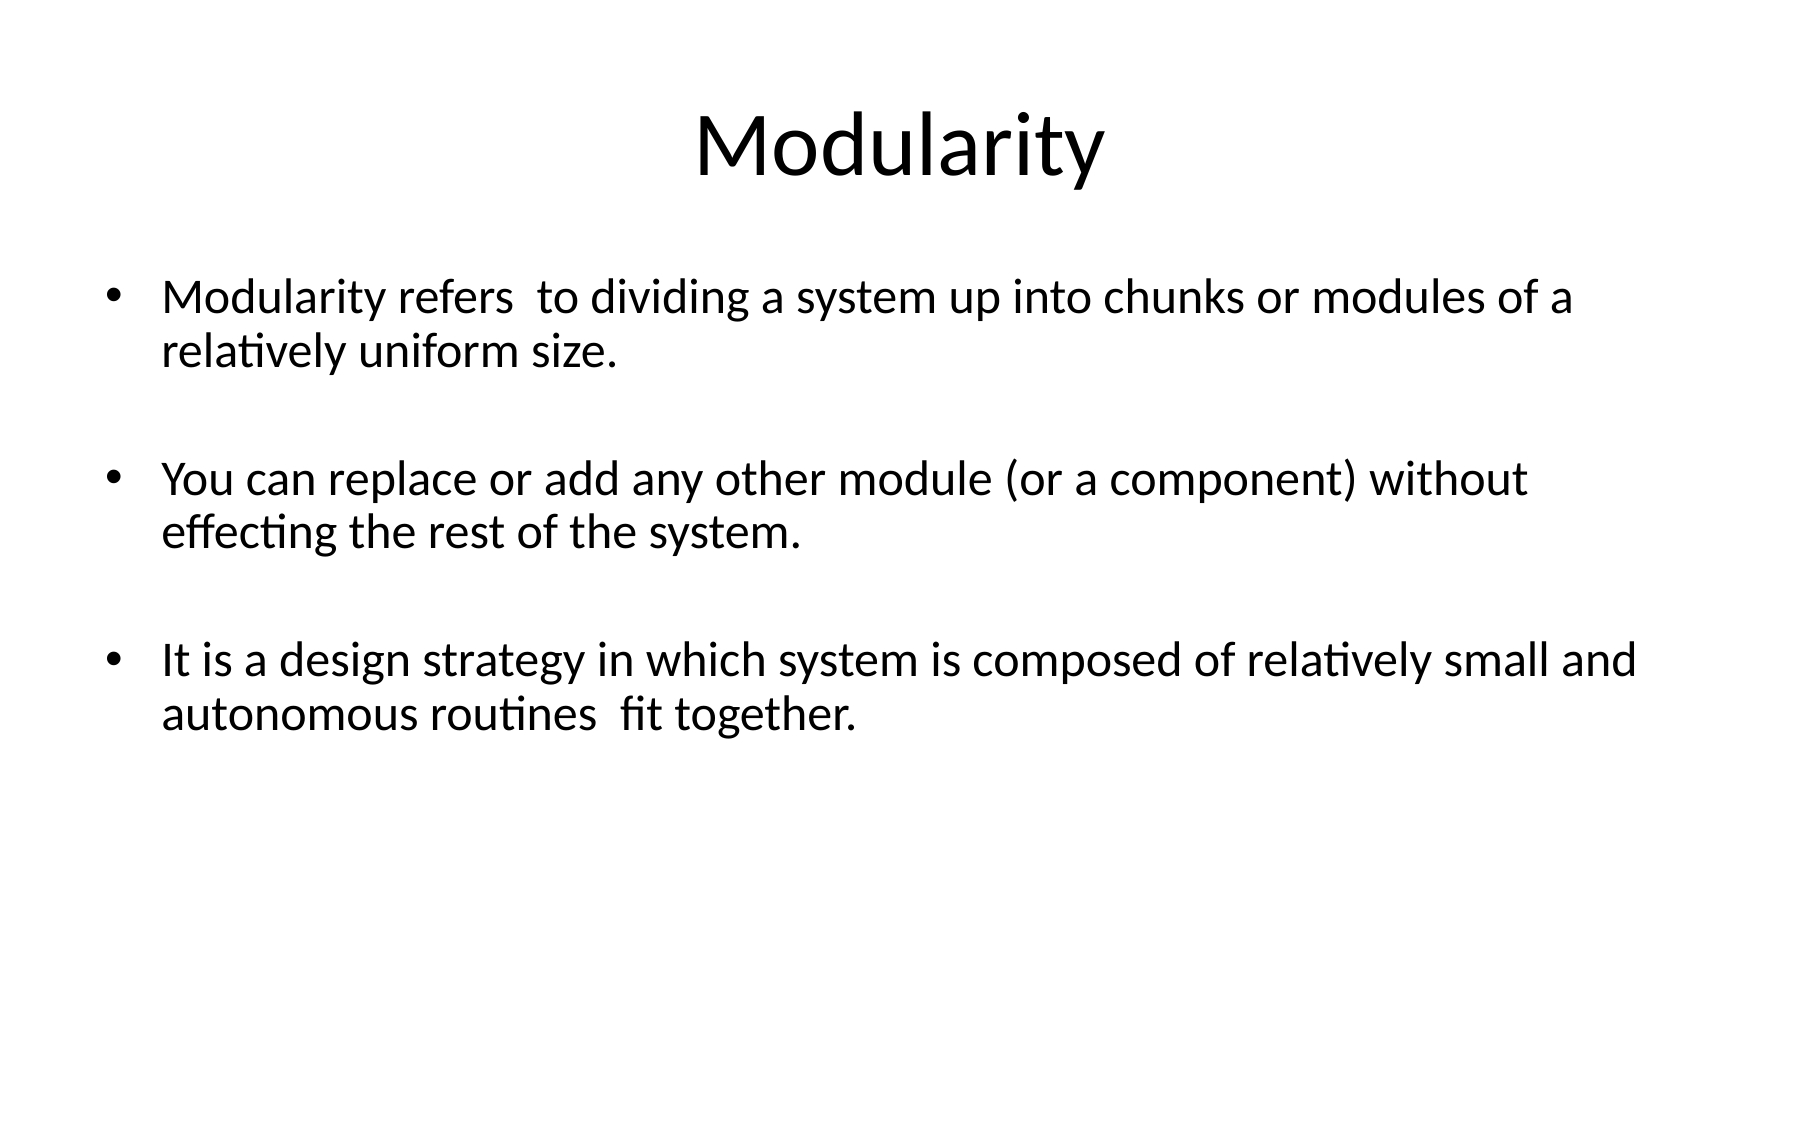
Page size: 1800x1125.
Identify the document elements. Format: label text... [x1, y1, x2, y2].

title Modularity [90, 45, 1710, 233]
list Modularity refers to dividing a system up into chunks or modules of a relatively uniform size. You can replace or add any other module (or a component) without effecting the rest of the system. It is a design strategy in which system is composed of relatively small and autonomous routines fit together. [90, 262, 1710, 1005]
